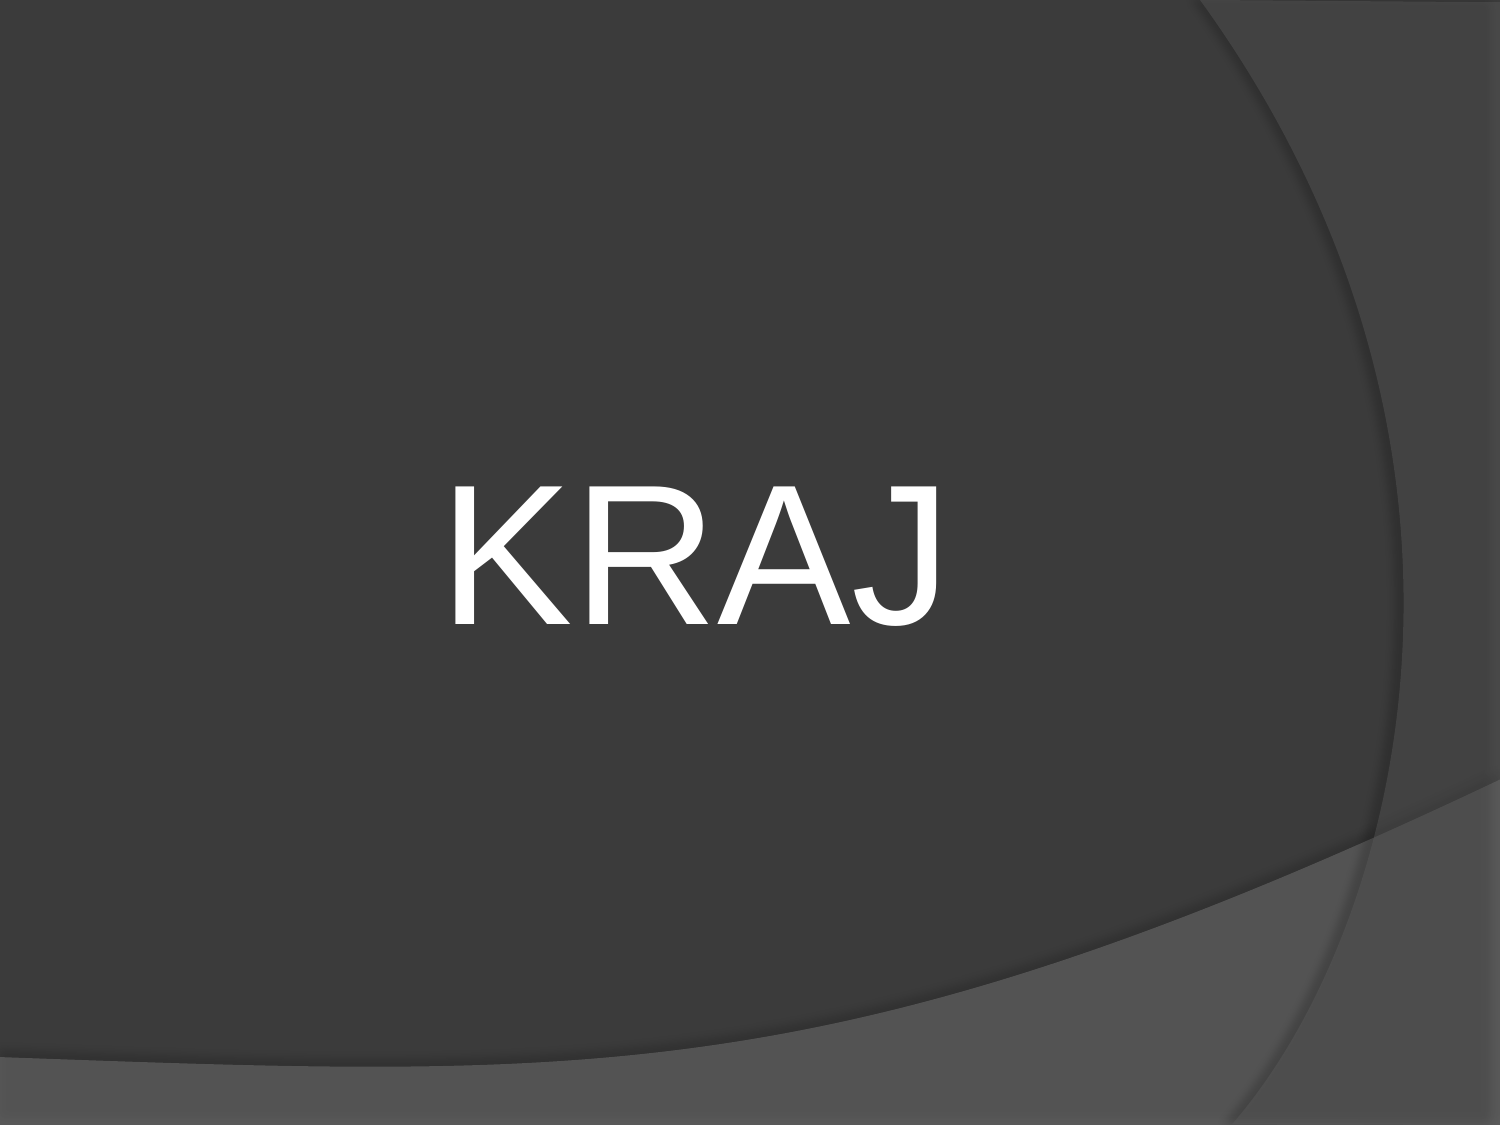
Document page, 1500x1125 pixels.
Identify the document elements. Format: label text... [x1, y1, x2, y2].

text_box KRAJ [425, 417, 1000, 673]
